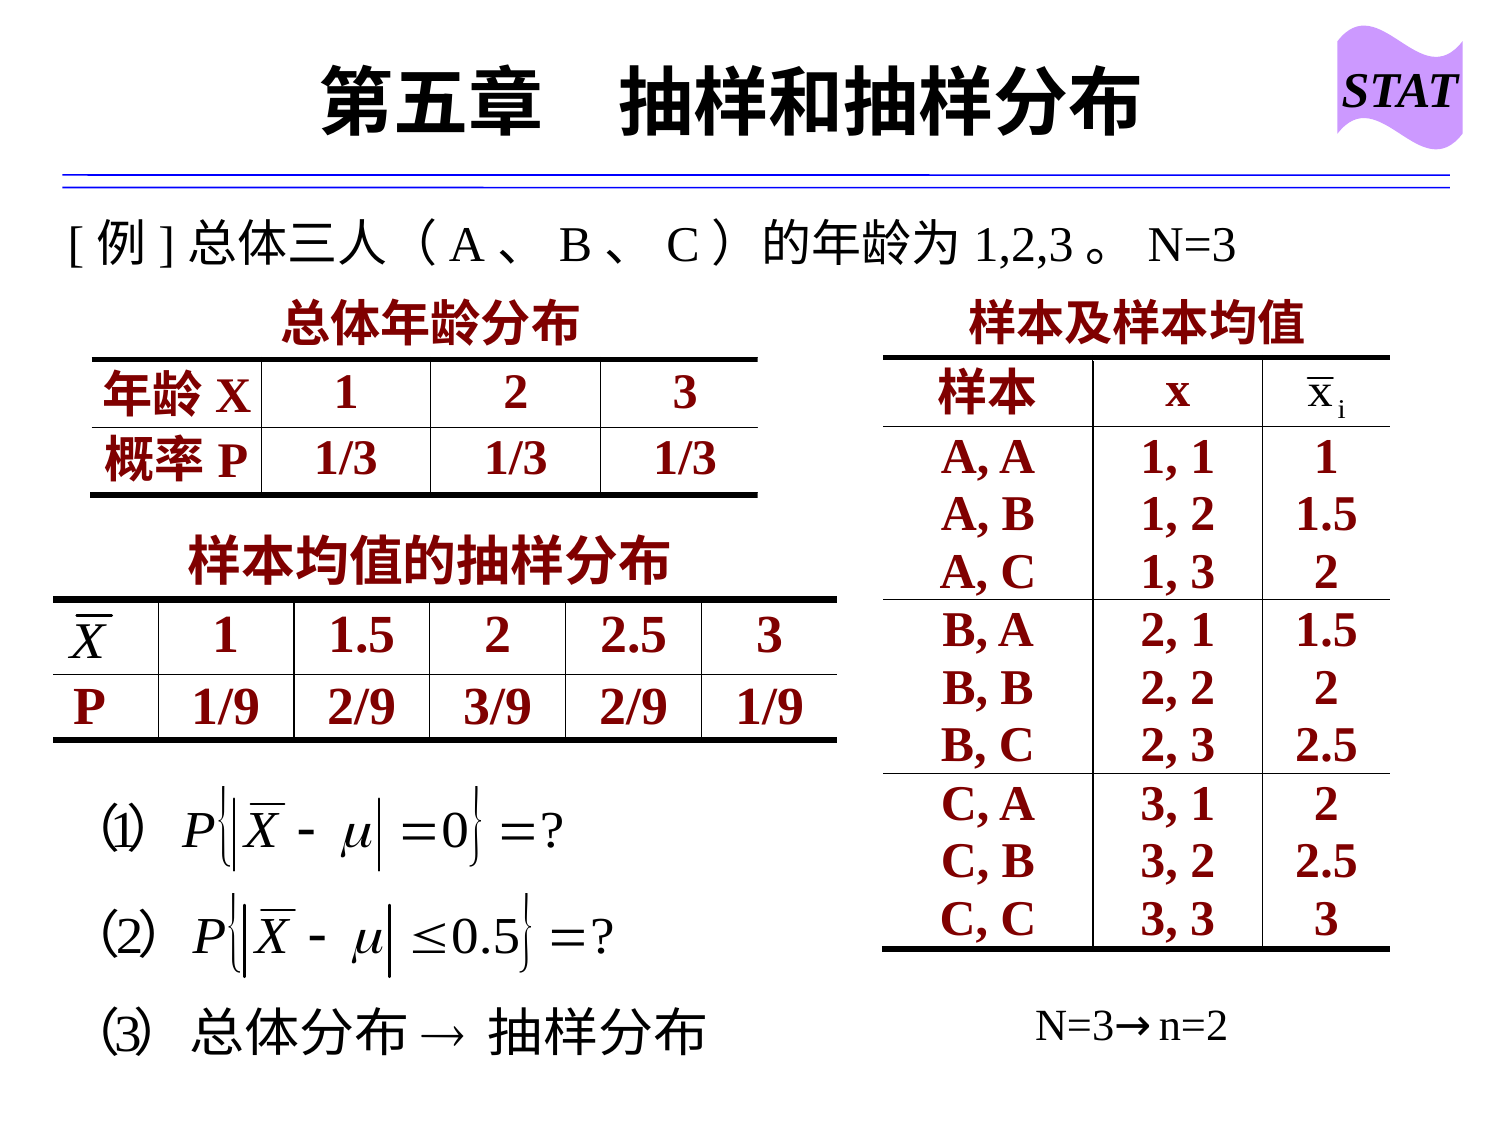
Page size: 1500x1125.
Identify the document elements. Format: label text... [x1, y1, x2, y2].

subtitle [例]总体三人（A、B、C）的年龄为1,2,3。N=3 [37, 199, 1476, 1088]
text_box STAT [1337, 25, 1463, 150]
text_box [88, 786, 572, 883]
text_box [88, 999, 718, 1070]
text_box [868, 291, 1395, 1125]
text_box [75, 291, 758, 525]
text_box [52, 526, 872, 812]
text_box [88, 892, 622, 989]
title 第五章 抽样和抽样分布 [74, 49, 1388, 151]
